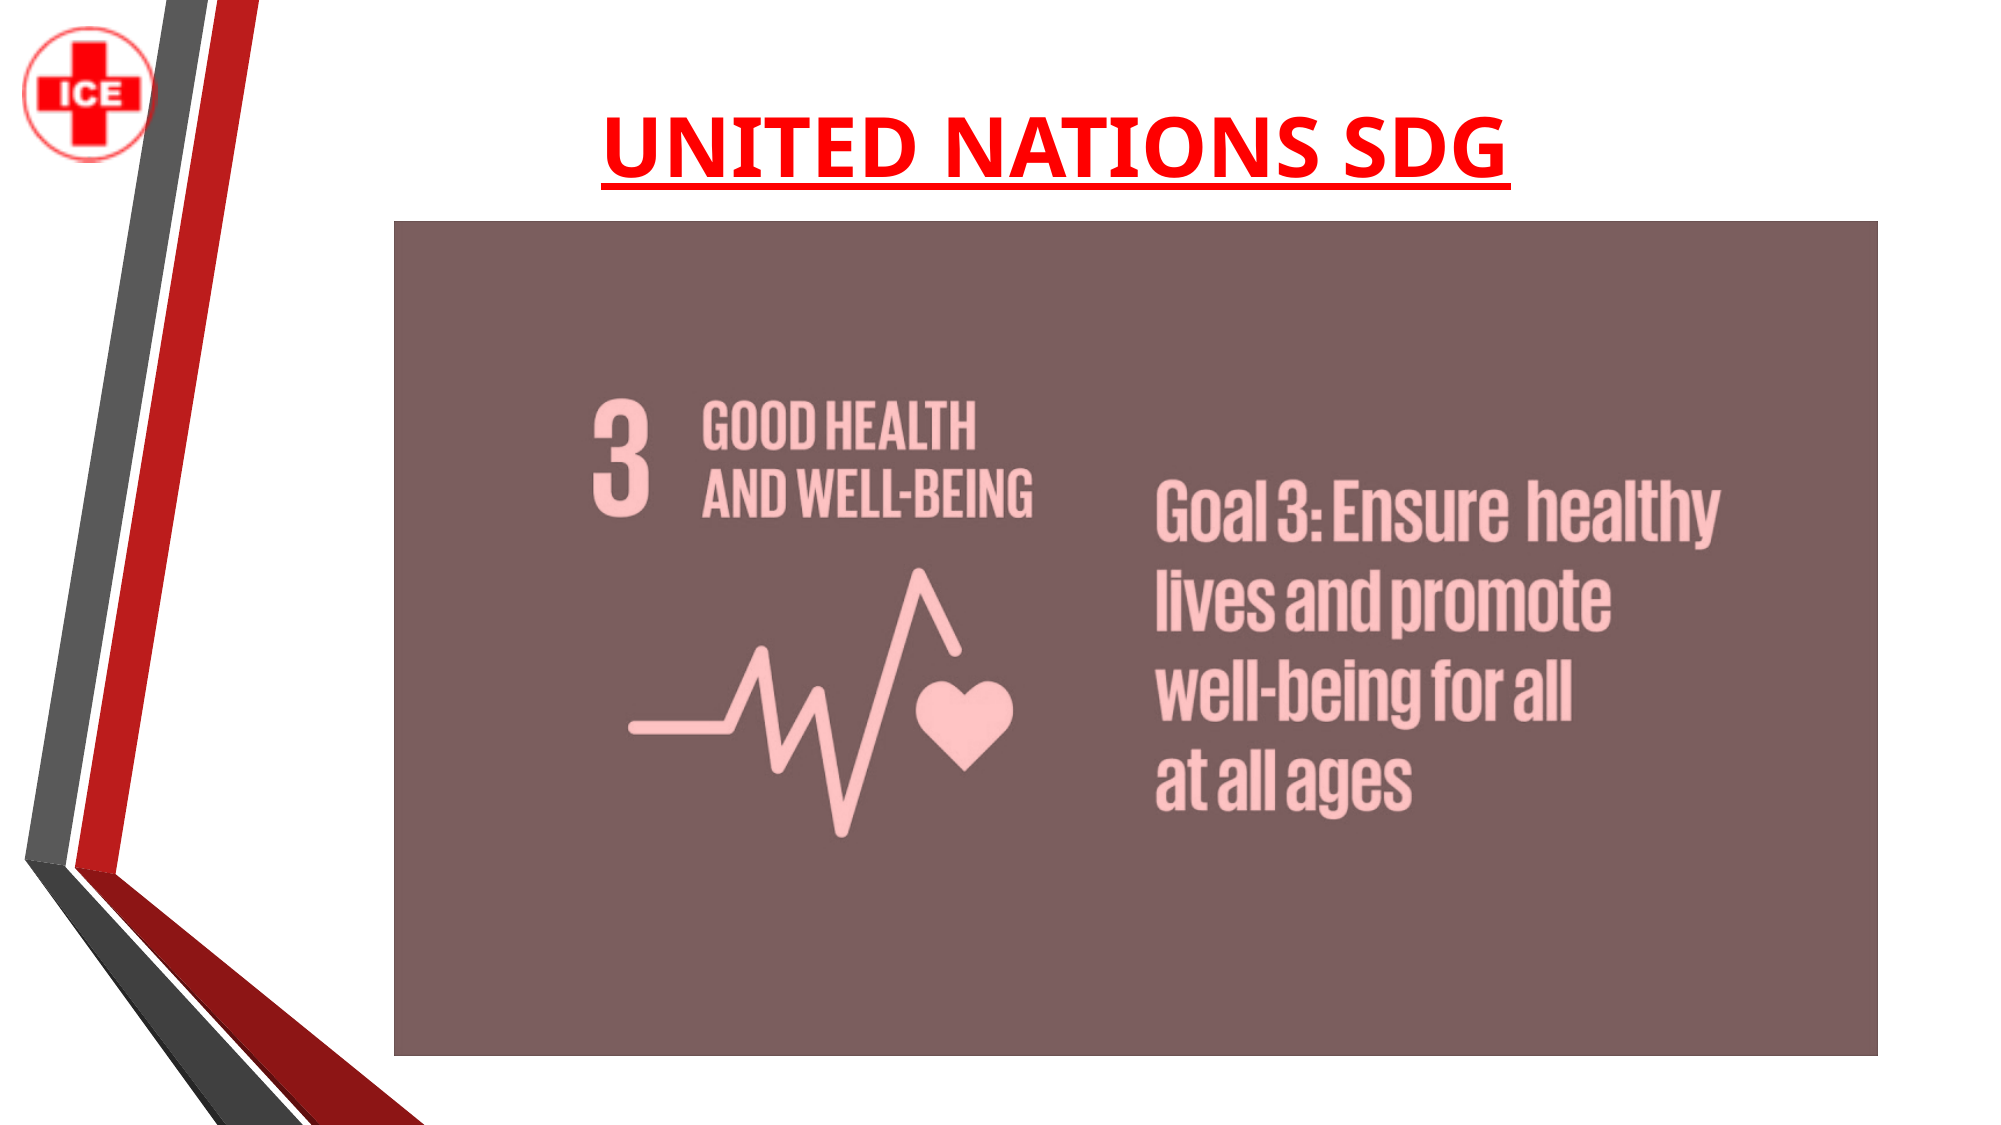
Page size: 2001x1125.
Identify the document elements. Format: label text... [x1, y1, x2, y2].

picture [21, 26, 158, 163]
picture [393, 221, 1878, 1057]
title UNITED NATIONS SDG [234, 0, 1878, 288]
